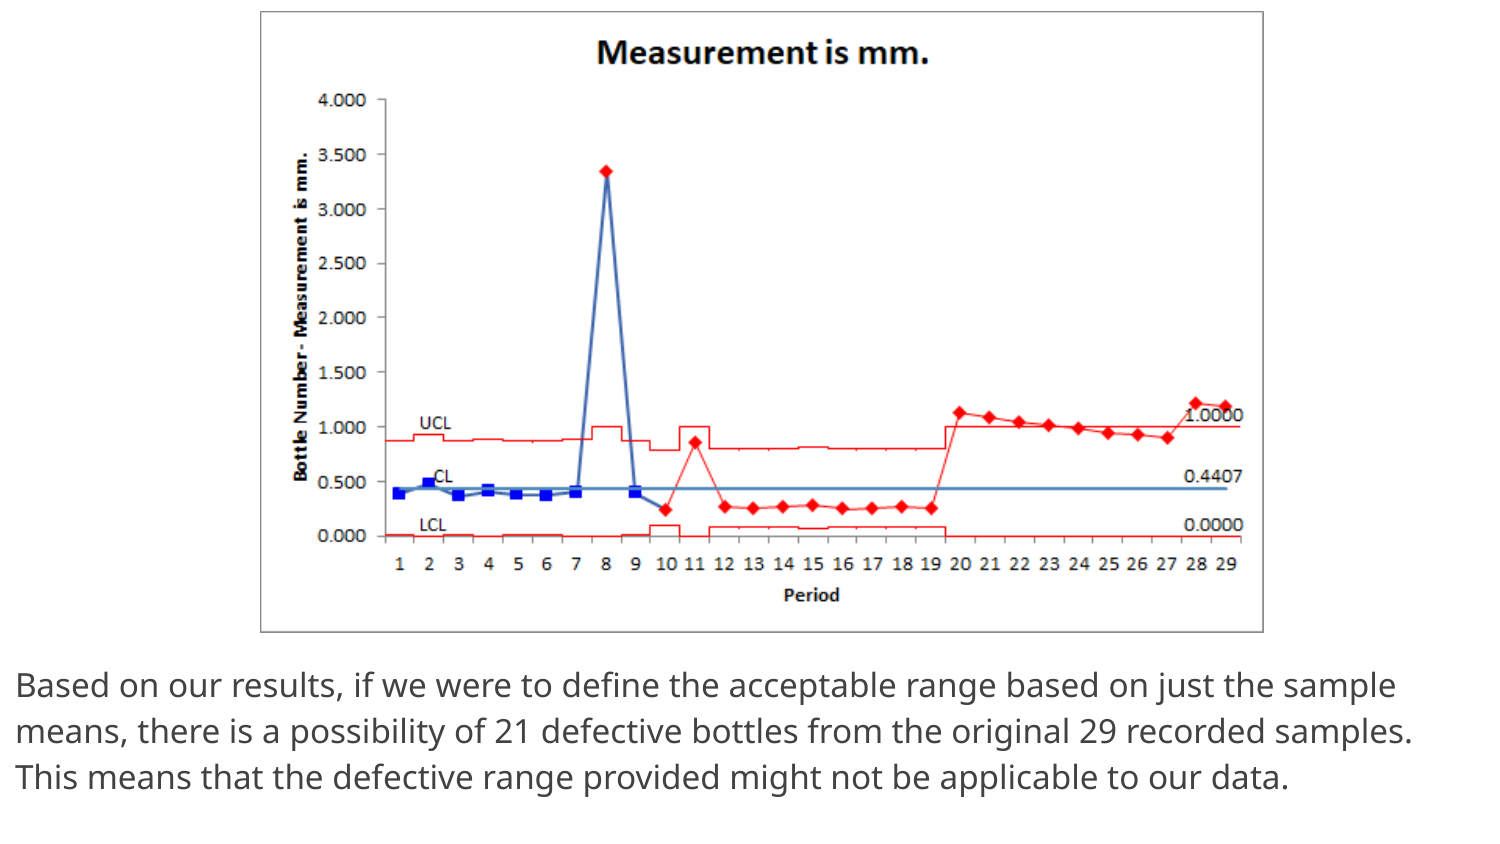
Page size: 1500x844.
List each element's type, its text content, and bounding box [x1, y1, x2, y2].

picture [260, 11, 1264, 633]
list Based on our results, if we were to define the acceptable range based on just the sample means, there is a possibility of 21 defective bottles from the original 29 recorded samples. This means that the defective range provided might not be applicable to our data. [0, 643, 1500, 830]
